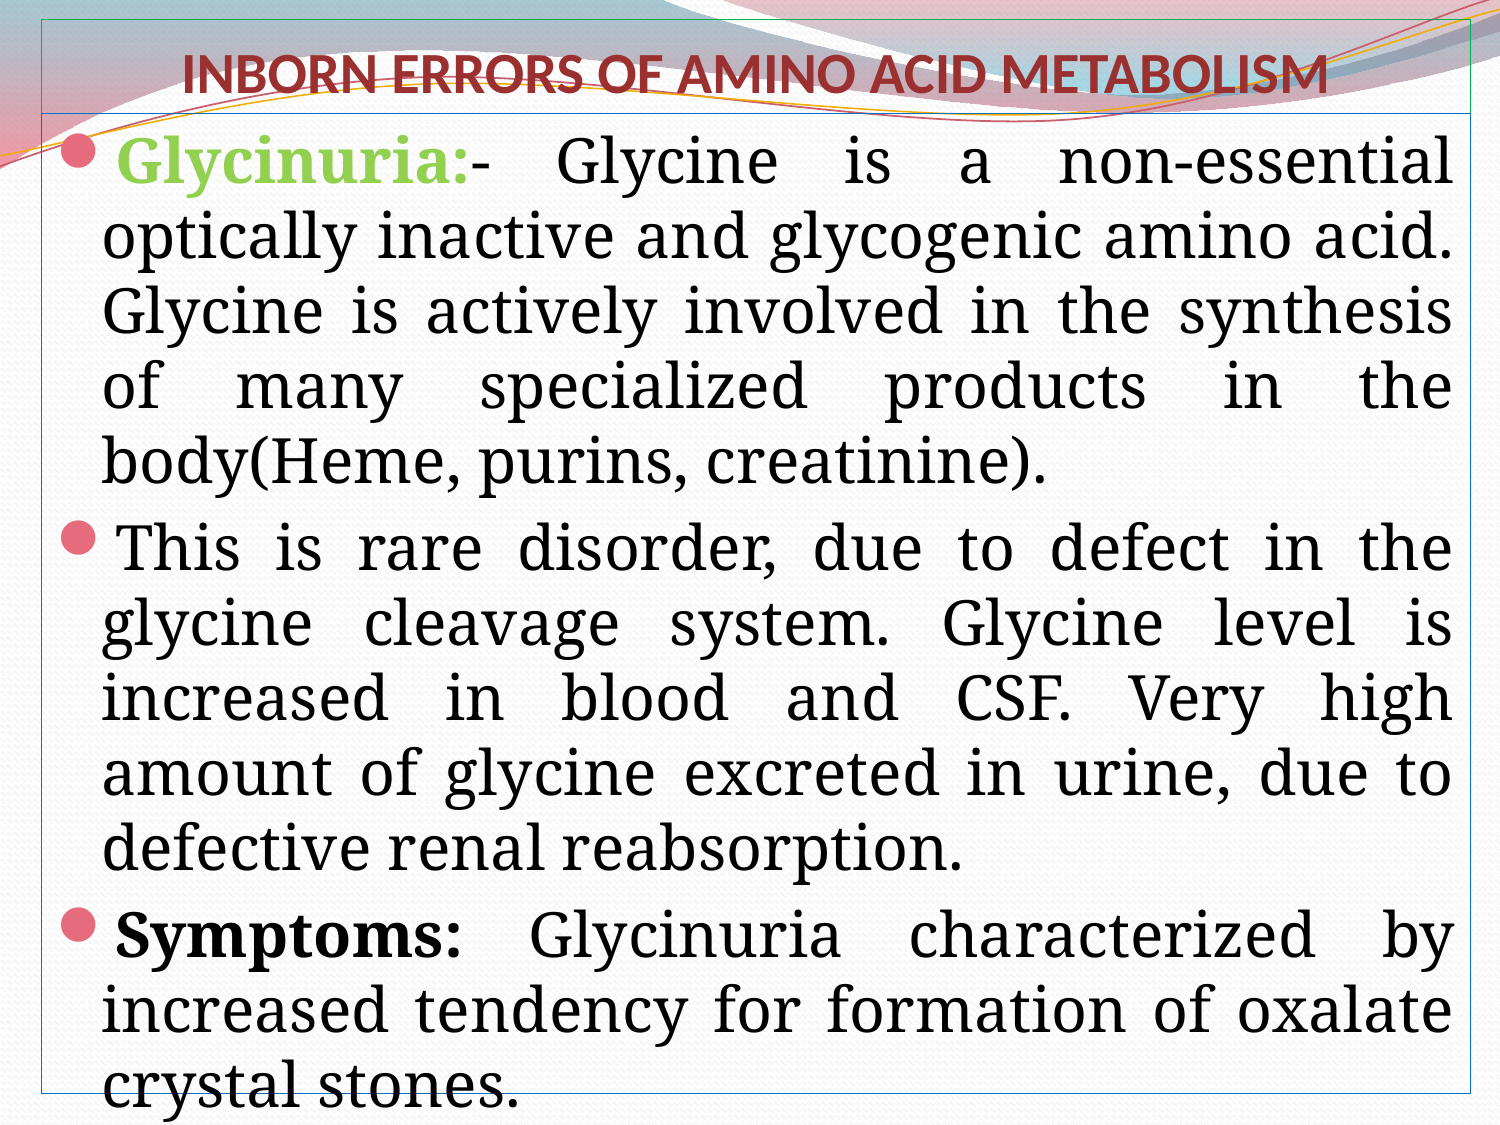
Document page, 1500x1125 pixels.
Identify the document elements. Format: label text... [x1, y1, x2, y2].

title INBORN ERRORS OF AMINO ACID METABOLISM [41, 19, 1471, 113]
list Glycinuria:- Glycine is a non-essential optically inactive and glycogenic amino acid. Glycine is actively involved in the synthesis of many specialized products in the body(Heme, purins, creatinine). This is rare disorder, due to defect in the glycine cleavage system. Glycine level is increased in blood and CSF. Very high amount of glycine excreted in urine, due to defective renal reabsorption. Symptoms: Glycinuria characterized by increased tendency for formation of oxalate crystal stones. [41, 113, 1471, 1094]
